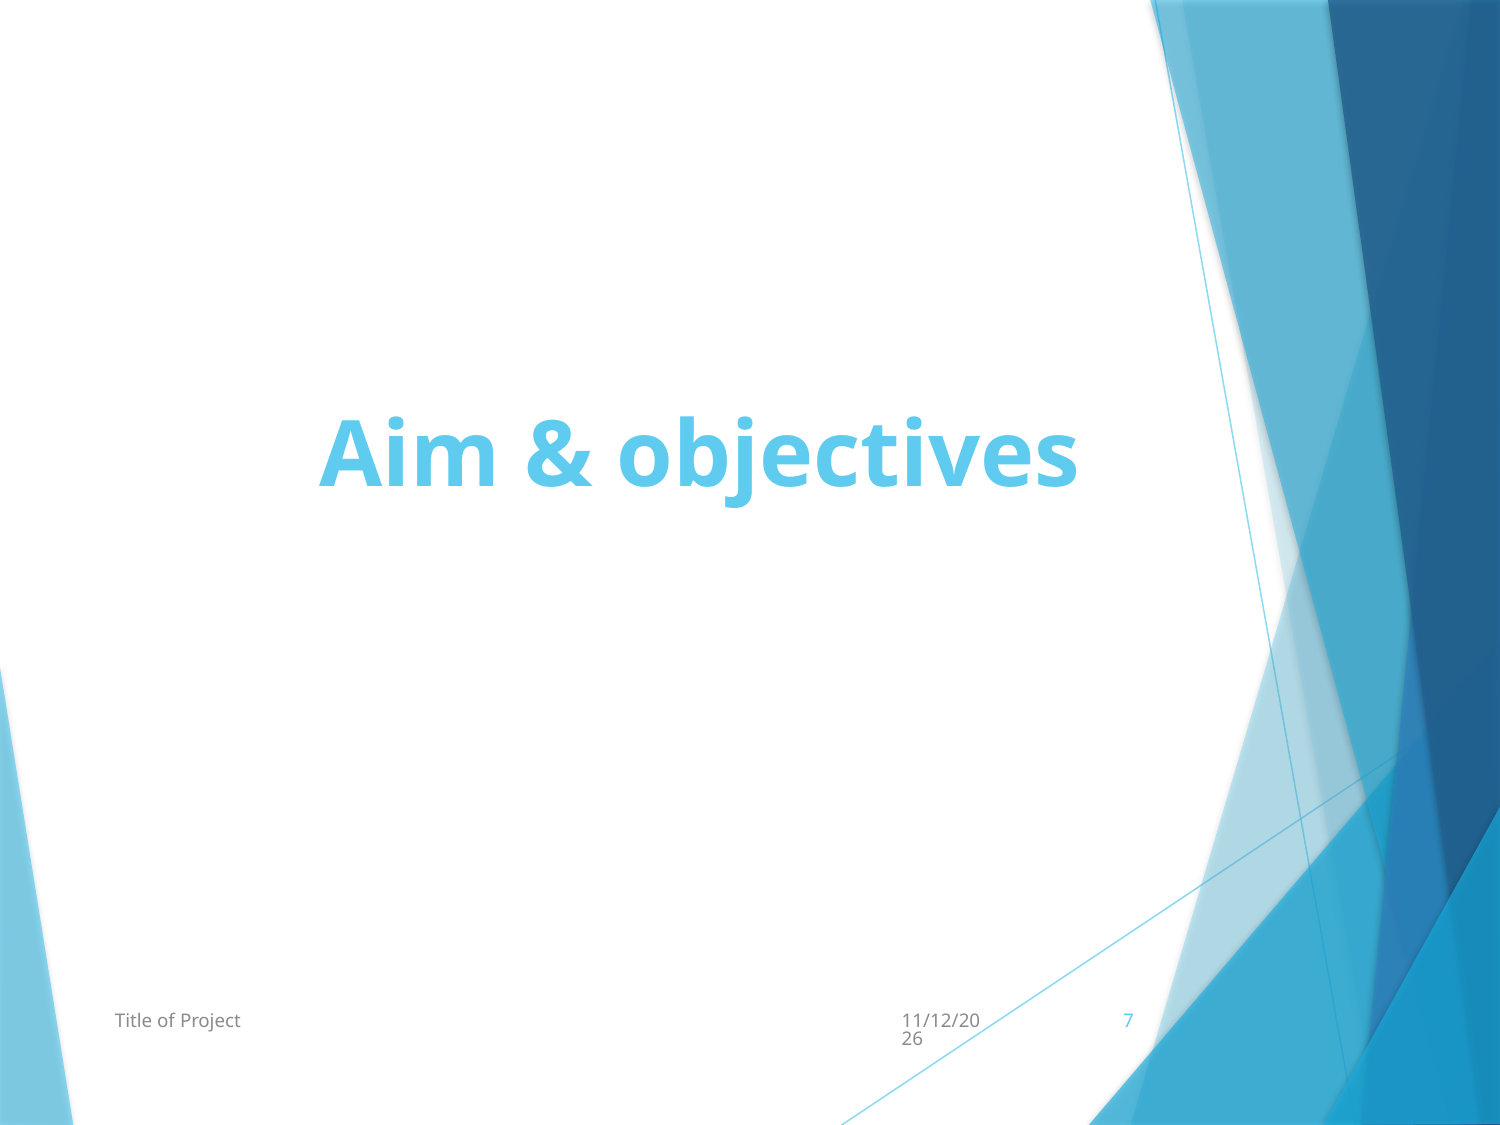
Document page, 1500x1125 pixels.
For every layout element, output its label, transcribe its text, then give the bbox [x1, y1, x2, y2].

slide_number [886, 991, 999, 1051]
footer Title of Project [99, 991, 859, 1051]
slide_number 7 [1057, 991, 1142, 1051]
title Aim & objectives [75, 387, 1325, 575]
